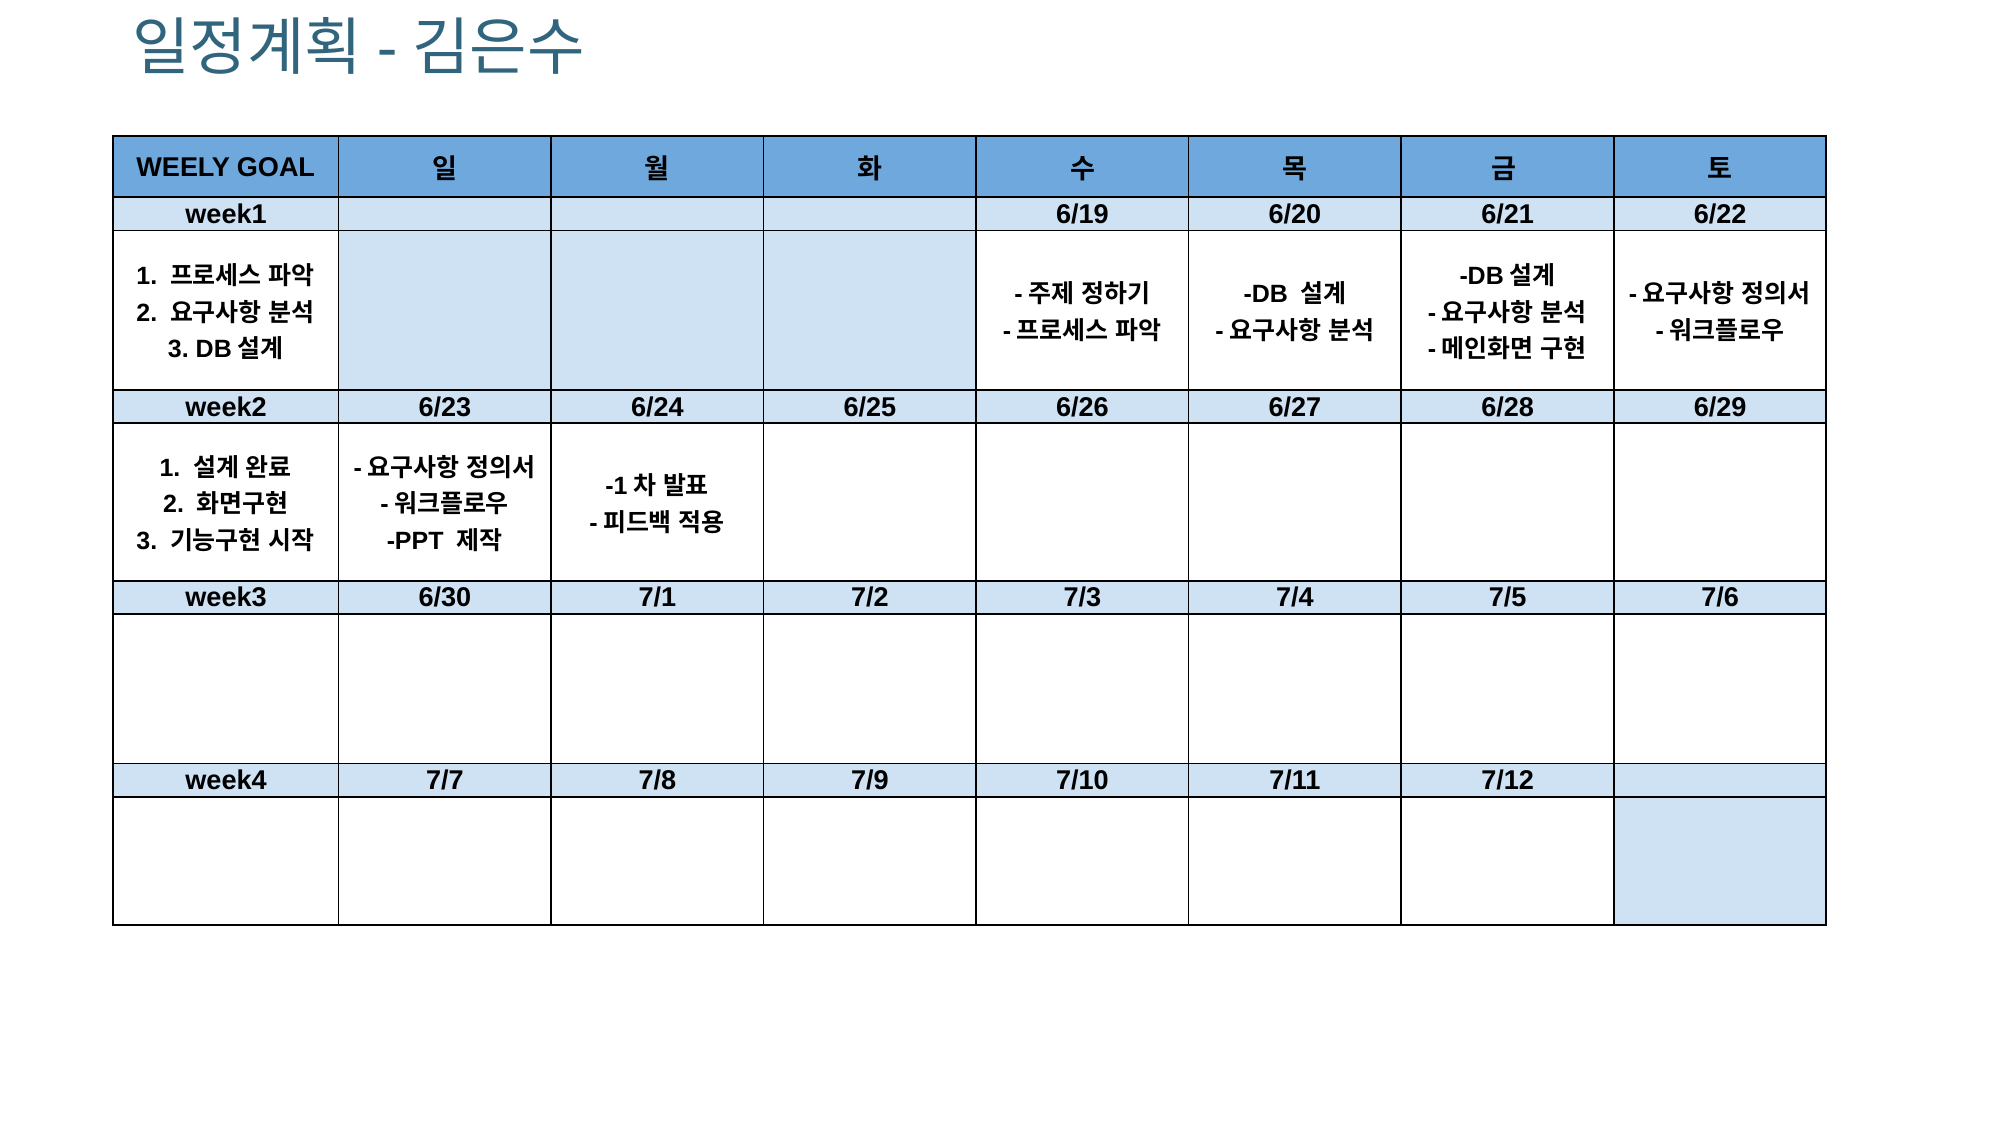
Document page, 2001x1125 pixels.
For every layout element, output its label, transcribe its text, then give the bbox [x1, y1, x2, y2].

table_header 월 [552, 137, 763, 196]
table_cell [1189, 615, 1400, 763]
table_cell [1402, 615, 1613, 763]
table_cell [552, 798, 763, 924]
table_cell 7/1 [552, 582, 763, 613]
table_cell 6/25 [764, 391, 975, 422]
table_cell 6/20 [1189, 198, 1400, 230]
table_cell [114, 798, 338, 924]
table_cell [977, 798, 1188, 924]
table_cell [339, 231, 550, 389]
table_header 금 [1402, 137, 1613, 196]
table_cell week2 [114, 391, 338, 422]
table_cell 7/3 [977, 582, 1188, 613]
table_cell -DB 설계 -요구사항 분석 [1189, 231, 1400, 389]
table_cell [339, 198, 550, 230]
table_cell [764, 198, 975, 230]
table_cell [1615, 615, 1825, 763]
table_cell [1615, 798, 1825, 924]
table_cell 1. 설계 완료 2. 화면구현 3. 기능구현 시작 [114, 424, 338, 580]
table_cell 7/10 [977, 764, 1188, 796]
table_cell 6/19 [977, 198, 1188, 230]
table_cell 6/26 [977, 391, 1188, 422]
table_cell [552, 231, 763, 389]
table_cell [1189, 798, 1400, 924]
table_cell [552, 615, 763, 763]
table_cell week3 [114, 582, 338, 613]
table_cell [1615, 764, 1825, 796]
table_cell [1189, 424, 1400, 580]
table_cell [764, 231, 975, 389]
table_cell [552, 198, 763, 230]
table_cell 6/23 [339, 391, 550, 422]
table_cell week4 [114, 764, 338, 796]
table_cell [1402, 798, 1613, 924]
table_cell -1차 발표 -피드백 적용 [552, 424, 763, 580]
table_cell [764, 798, 975, 924]
table_header 일 [339, 137, 550, 196]
table_cell 7/5 [1402, 582, 1613, 613]
table_cell 6/29 [1615, 391, 1825, 422]
table_cell week1 [114, 198, 338, 230]
table_cell 7/12 [1402, 764, 1613, 796]
table_cell 7/9 [764, 764, 975, 796]
table_cell [1402, 424, 1613, 580]
table_cell 7/8 [552, 764, 763, 796]
table_header 목 [1189, 137, 1400, 196]
table_cell [114, 615, 338, 763]
table_header 수 [977, 137, 1188, 196]
table_cell 6/27 [1189, 391, 1400, 422]
table_header 토 [1615, 137, 1825, 196]
table_header 화 [764, 137, 975, 196]
table_cell 6/28 [1402, 391, 1613, 422]
table_cell [1615, 424, 1825, 580]
table_cell [339, 615, 550, 763]
table_cell [977, 424, 1188, 580]
table_cell 7/6 [1615, 582, 1825, 613]
table_cell [764, 615, 975, 763]
text_box 일정계획-김은수 [88, 0, 735, 90]
table_cell -요구사항 정의서 -워크플로우 -PPT 제작 [339, 424, 550, 580]
table_cell [764, 424, 975, 580]
table_cell 6/30 [339, 582, 550, 613]
table_cell 7/2 [764, 582, 975, 613]
table_cell [977, 615, 1188, 763]
table_cell -요구사항 정의서 -워크플로우 [1615, 231, 1825, 389]
table_cell 7/4 [1189, 582, 1400, 613]
table_cell [339, 798, 550, 924]
table_cell 6/24 [552, 391, 763, 422]
table_cell 1. 프로세스 파악 2. 요구사항 분석 3. DB설계 [114, 231, 338, 389]
table_cell 7/11 [1189, 764, 1400, 796]
table_cell 6/21 [1402, 198, 1613, 230]
table_cell -DB설계 -요구사항 분석 -메인화면 구현 [1402, 231, 1613, 389]
table_header WEELY GOAL [114, 137, 338, 196]
table_cell 7/7 [339, 764, 550, 796]
table_cell 6/22 [1615, 198, 1825, 230]
table_cell -주제 정하기 -프로세스 파악 [977, 231, 1188, 389]
